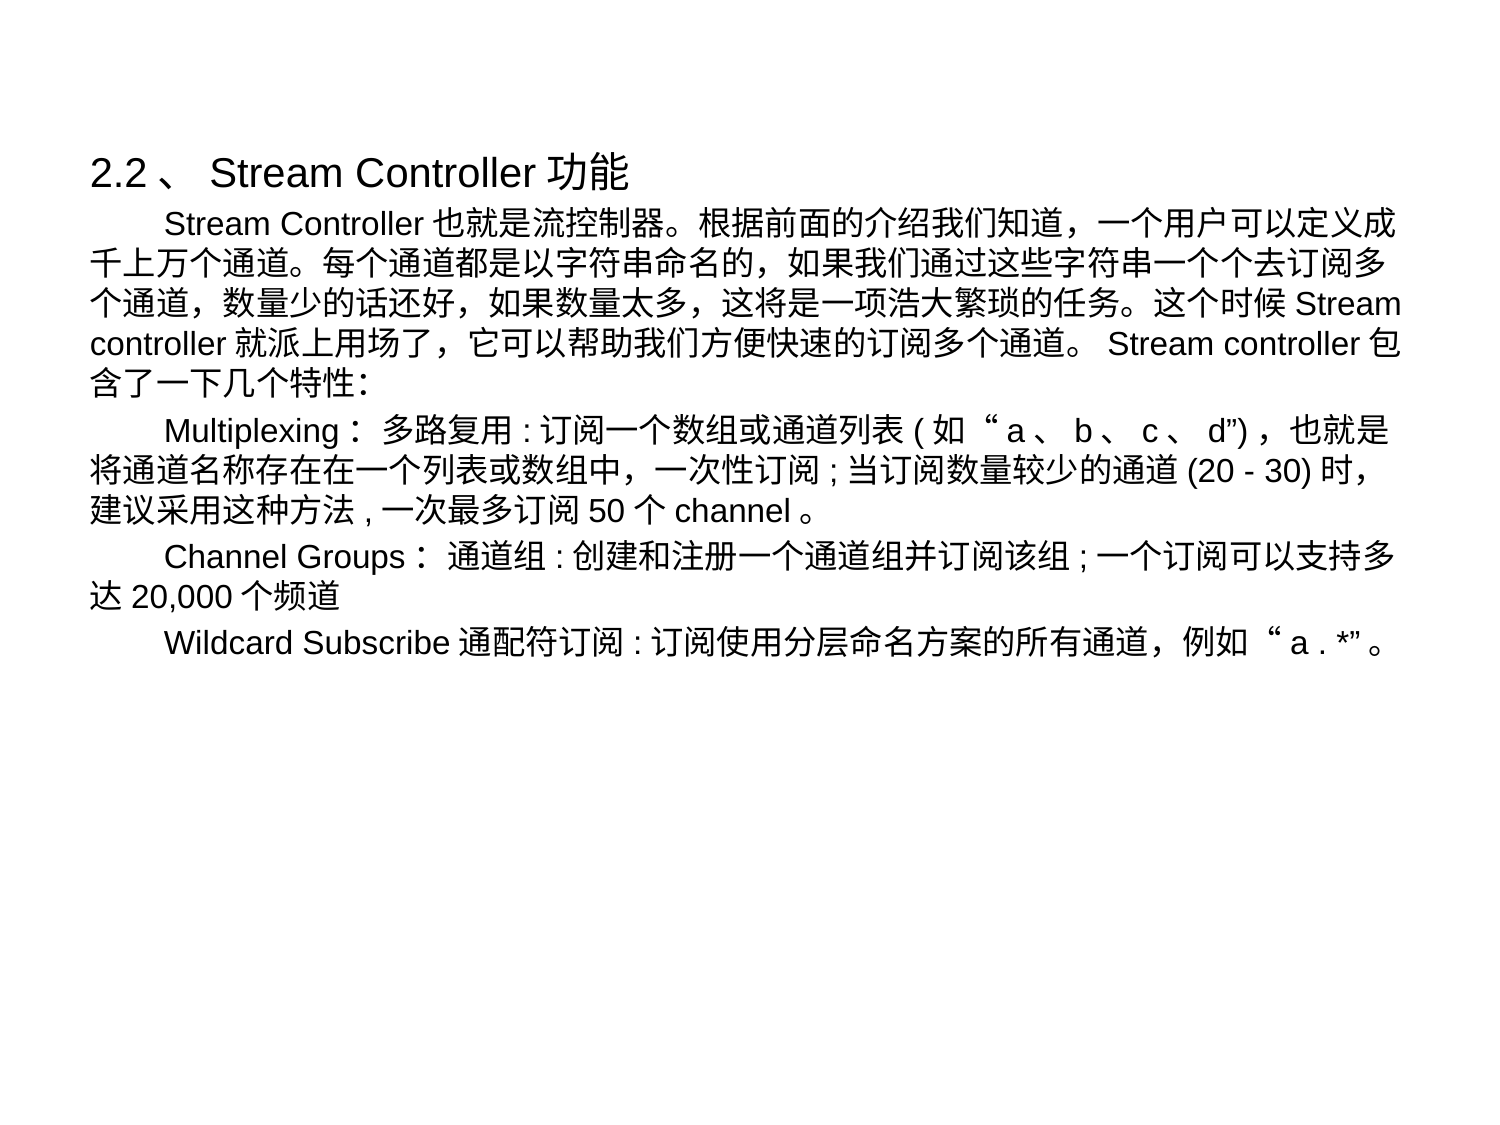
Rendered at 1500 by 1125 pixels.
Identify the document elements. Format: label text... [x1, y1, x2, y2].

list 2.2、Stream Controller功能 Stream Controller也就是流控制器。根据前面的介绍我们知道，一个用户可以定义成千上万个通道。每个通道都是以字符串命名的，如果我们通过这些字符串一个个去订阅多个通道，数量少的话还好，如果数量太多，这将是一项浩大繁琐的任务。这个时候Stream controller就派上用场了，它可以帮助我们方便快速的订阅多个通道。Stream controller包含了一下几个特性： Multiplexing：多路复用:订阅一个数组或通道列表(如“a、b、c、d”)，也就是将通道名称存在在一个列表或数组中，一次性订阅;当订阅数量较少的通道(20 - 30)时，建议采用这种方法,一次最多订阅50个channel。 Channel Groups：通道组:创建和注册一个通道组并订阅该组;一个订阅可以支持多达20,000个频道 Wildcard Subscribe通配符订阅:订阅使用分层命名方案的所有通道，例如“a . *”。 [74, 89, 1426, 1006]
